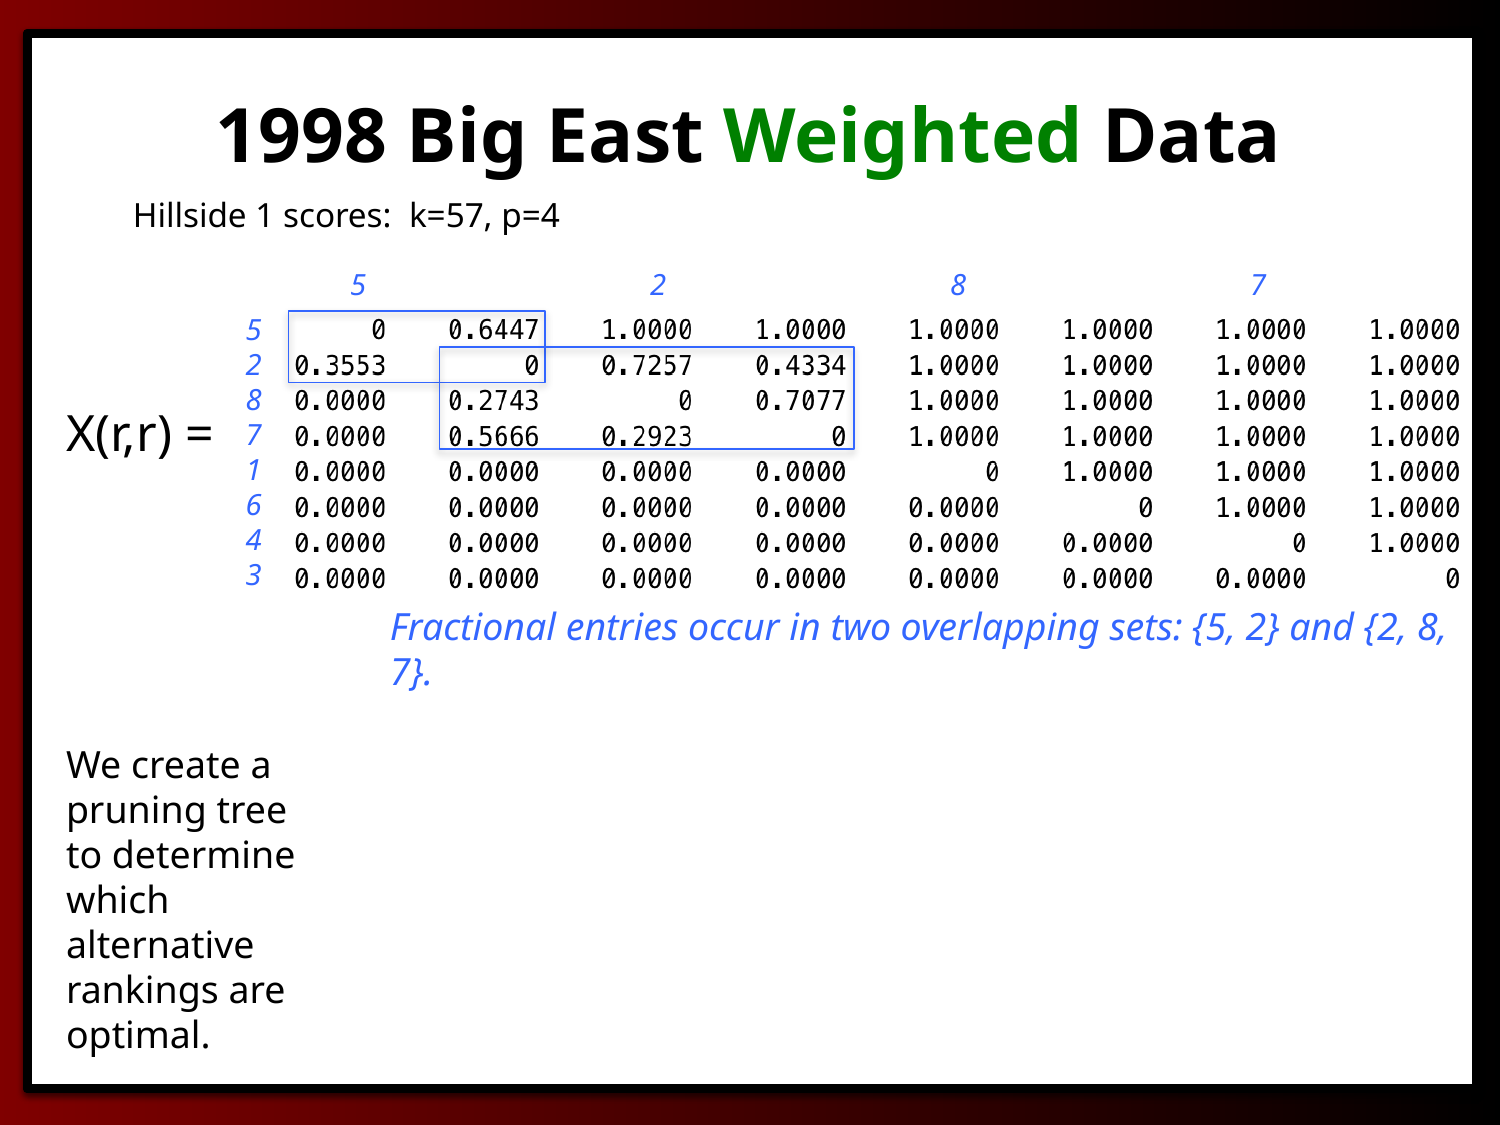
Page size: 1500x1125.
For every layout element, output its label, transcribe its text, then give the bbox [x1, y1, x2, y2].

text_box 1998 Big East Weighted Data [38, 39, 1459, 227]
text_box Hillside 1 scores: k=57, p=4 [118, 201, 1459, 240]
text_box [230, 258, 1466, 638]
text_box X(r,r) = [51, 394, 225, 469]
picture [289, 306, 1466, 601]
text_box We create a pruning tree to determine which alternative rankings are optimal. [51, 733, 346, 1064]
text_box [27, 33, 1477, 1089]
text_box Fractional entries occur in two overlapping sets: {5, 2} and {2, 8, 7}. [374, 644, 1466, 701]
